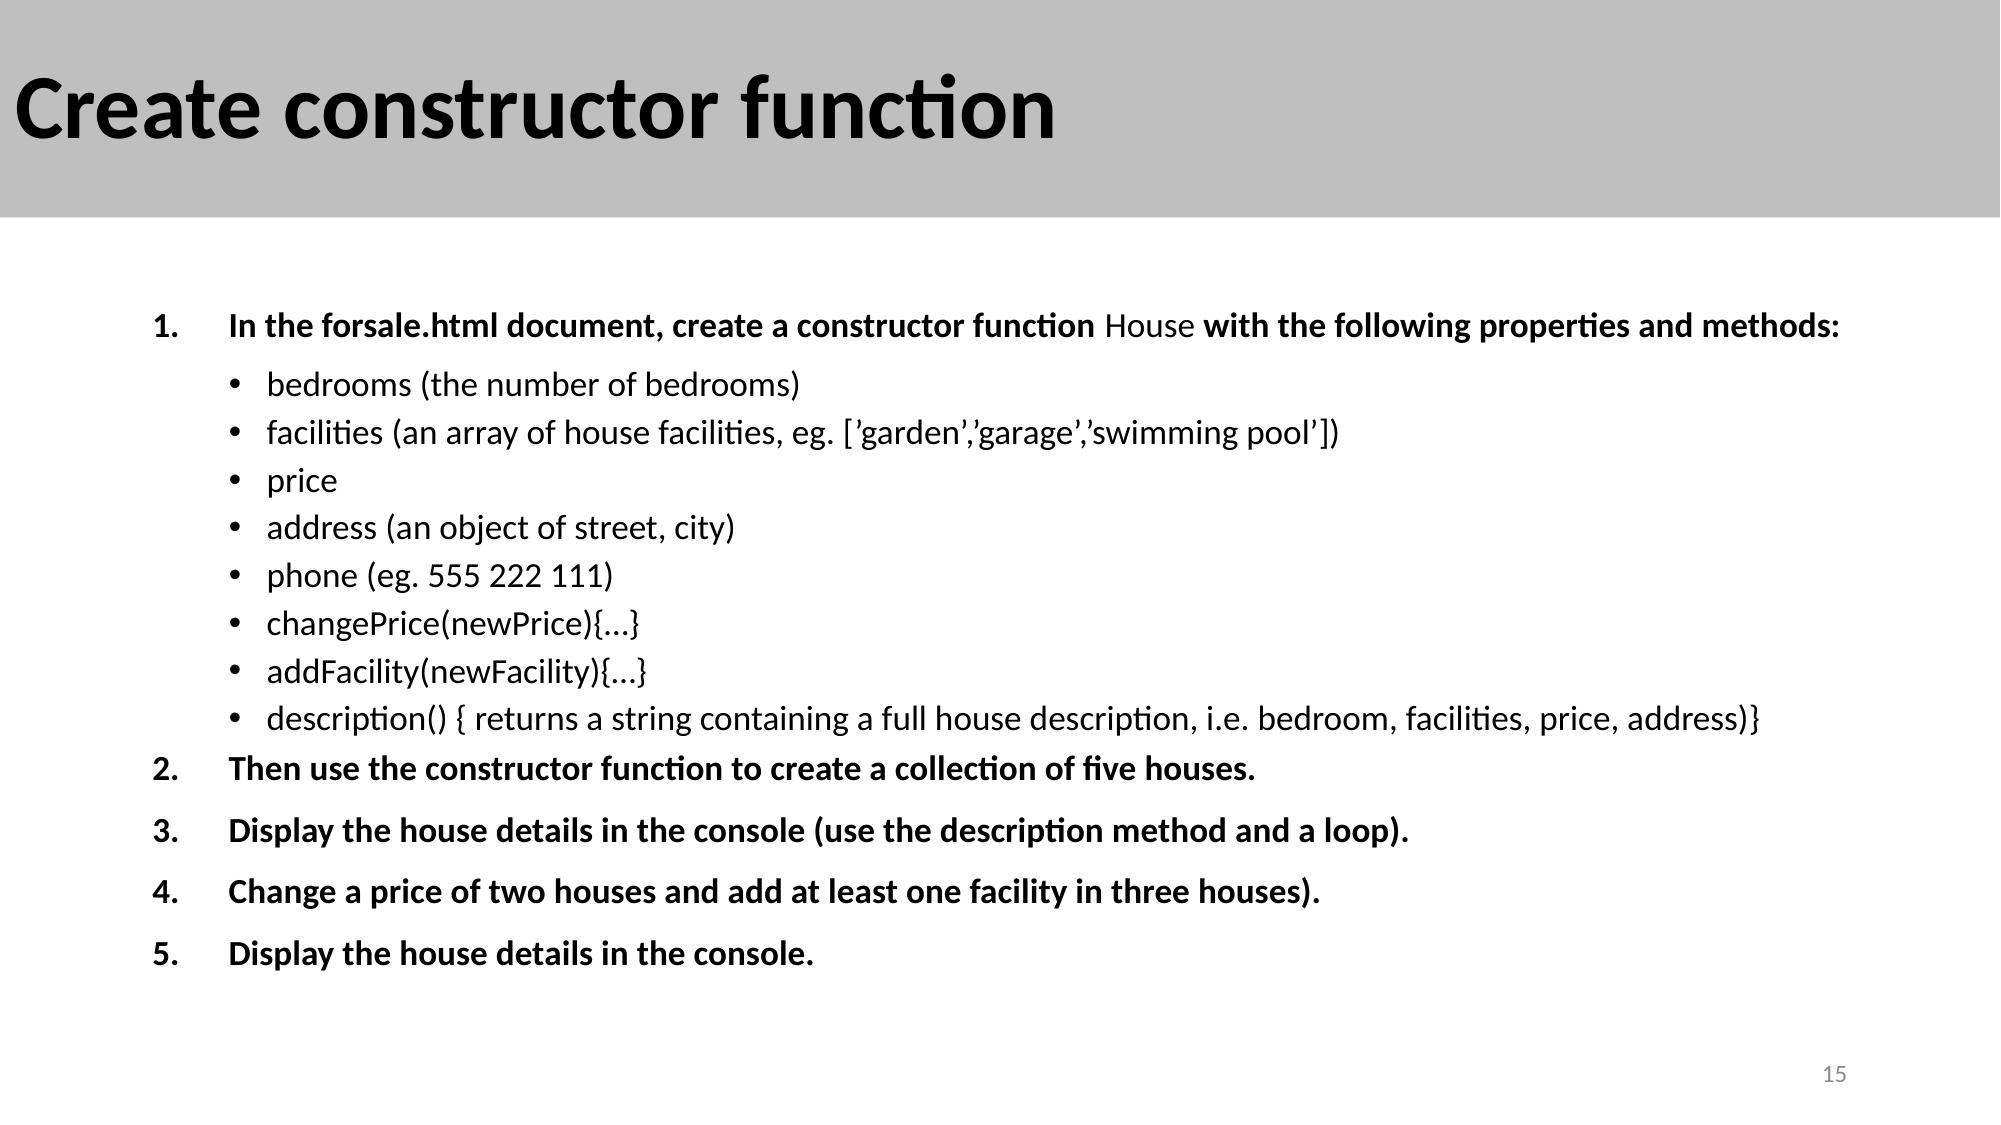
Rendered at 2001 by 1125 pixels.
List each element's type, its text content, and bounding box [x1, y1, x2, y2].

slide_number 15 [1412, 1042, 1863, 1103]
list In the forsale.html document, create a constructor function House with the following properties and methods: bedrooms (the number of bedrooms) facilities (an array of house facilities, eg. [’garden’,’garage’,’swimming pool’]) price address (an object of street, city) phone (eg. 555 222 111) changePrice(newPrice){…} addFacility(newFacility){…} description() { returns a string containing a full house description, i.e. bedroom, facilities, price, address)} Then use the constructor function to create a collection of five houses. Display the house details in the console (use the description method and a loop). Change a price of two houses and add at least one facility in three houses). Display the house details in the console. [137, 299, 1863, 1014]
title Create constructor function [0, 0, 2000, 218]
